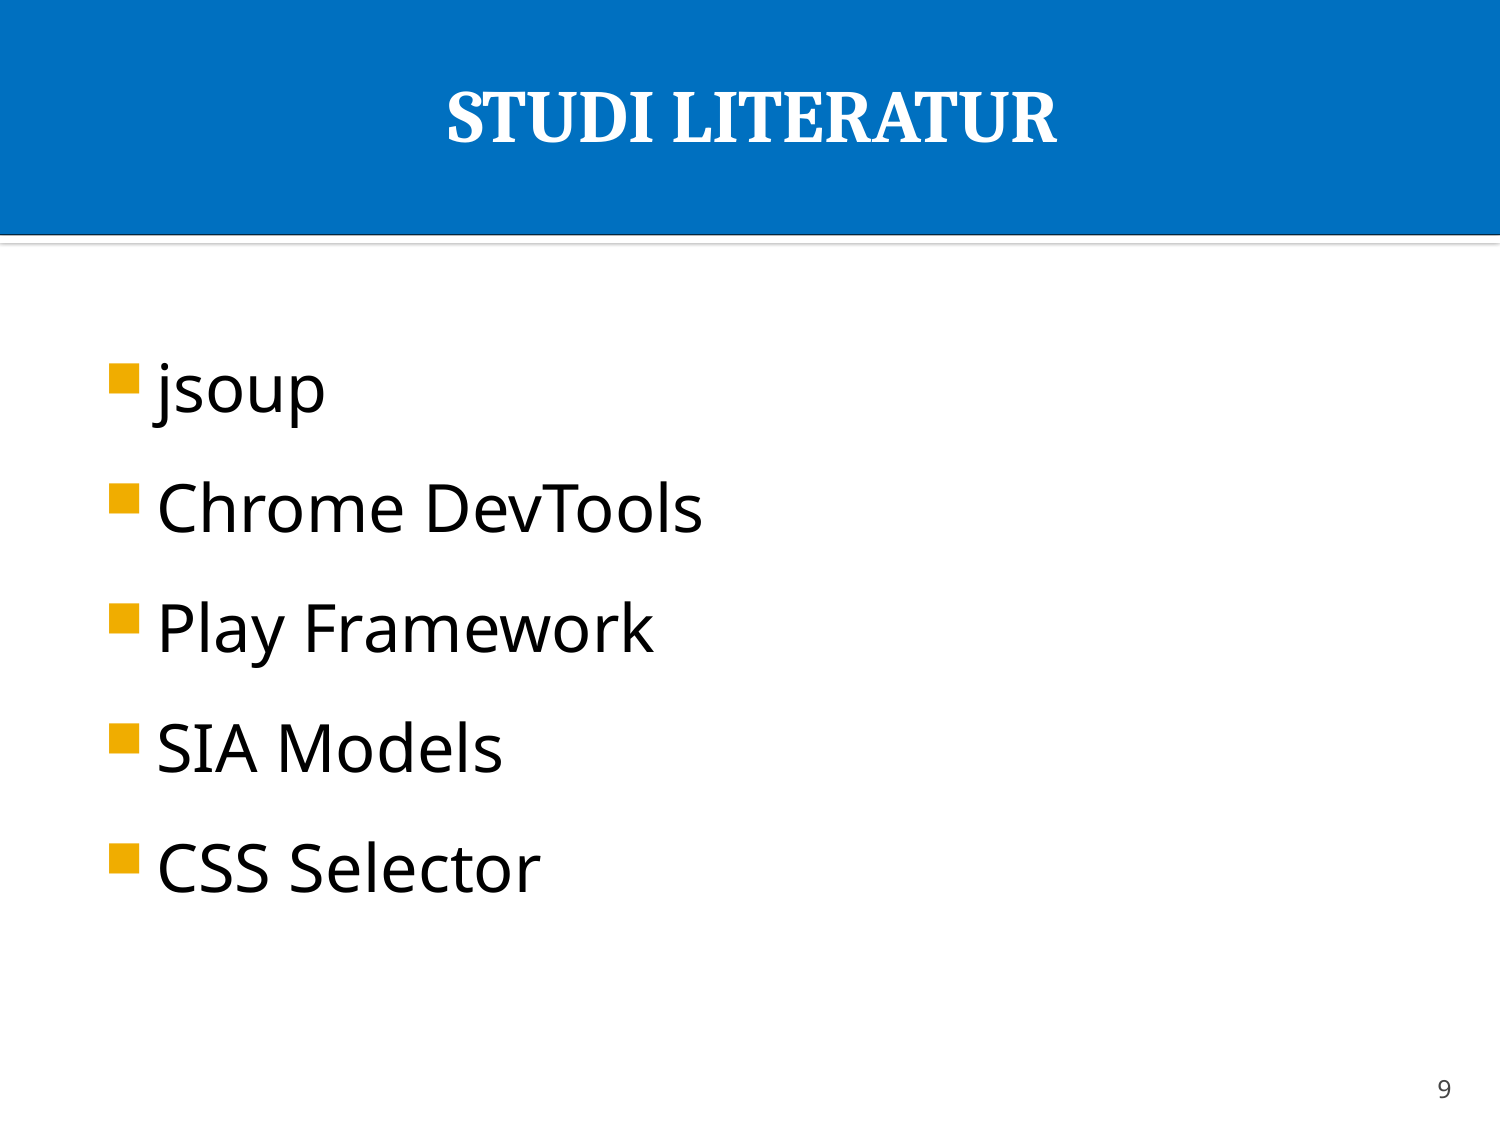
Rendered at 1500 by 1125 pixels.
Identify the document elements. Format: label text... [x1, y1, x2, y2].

title STUDI LITERATUR [0, 0, 1500, 235]
list jsoup Chrome DevTools Play Framework SIA Models CSS Selector [75, 291, 1425, 1050]
slide_number 9 [1345, 1062, 1467, 1108]
